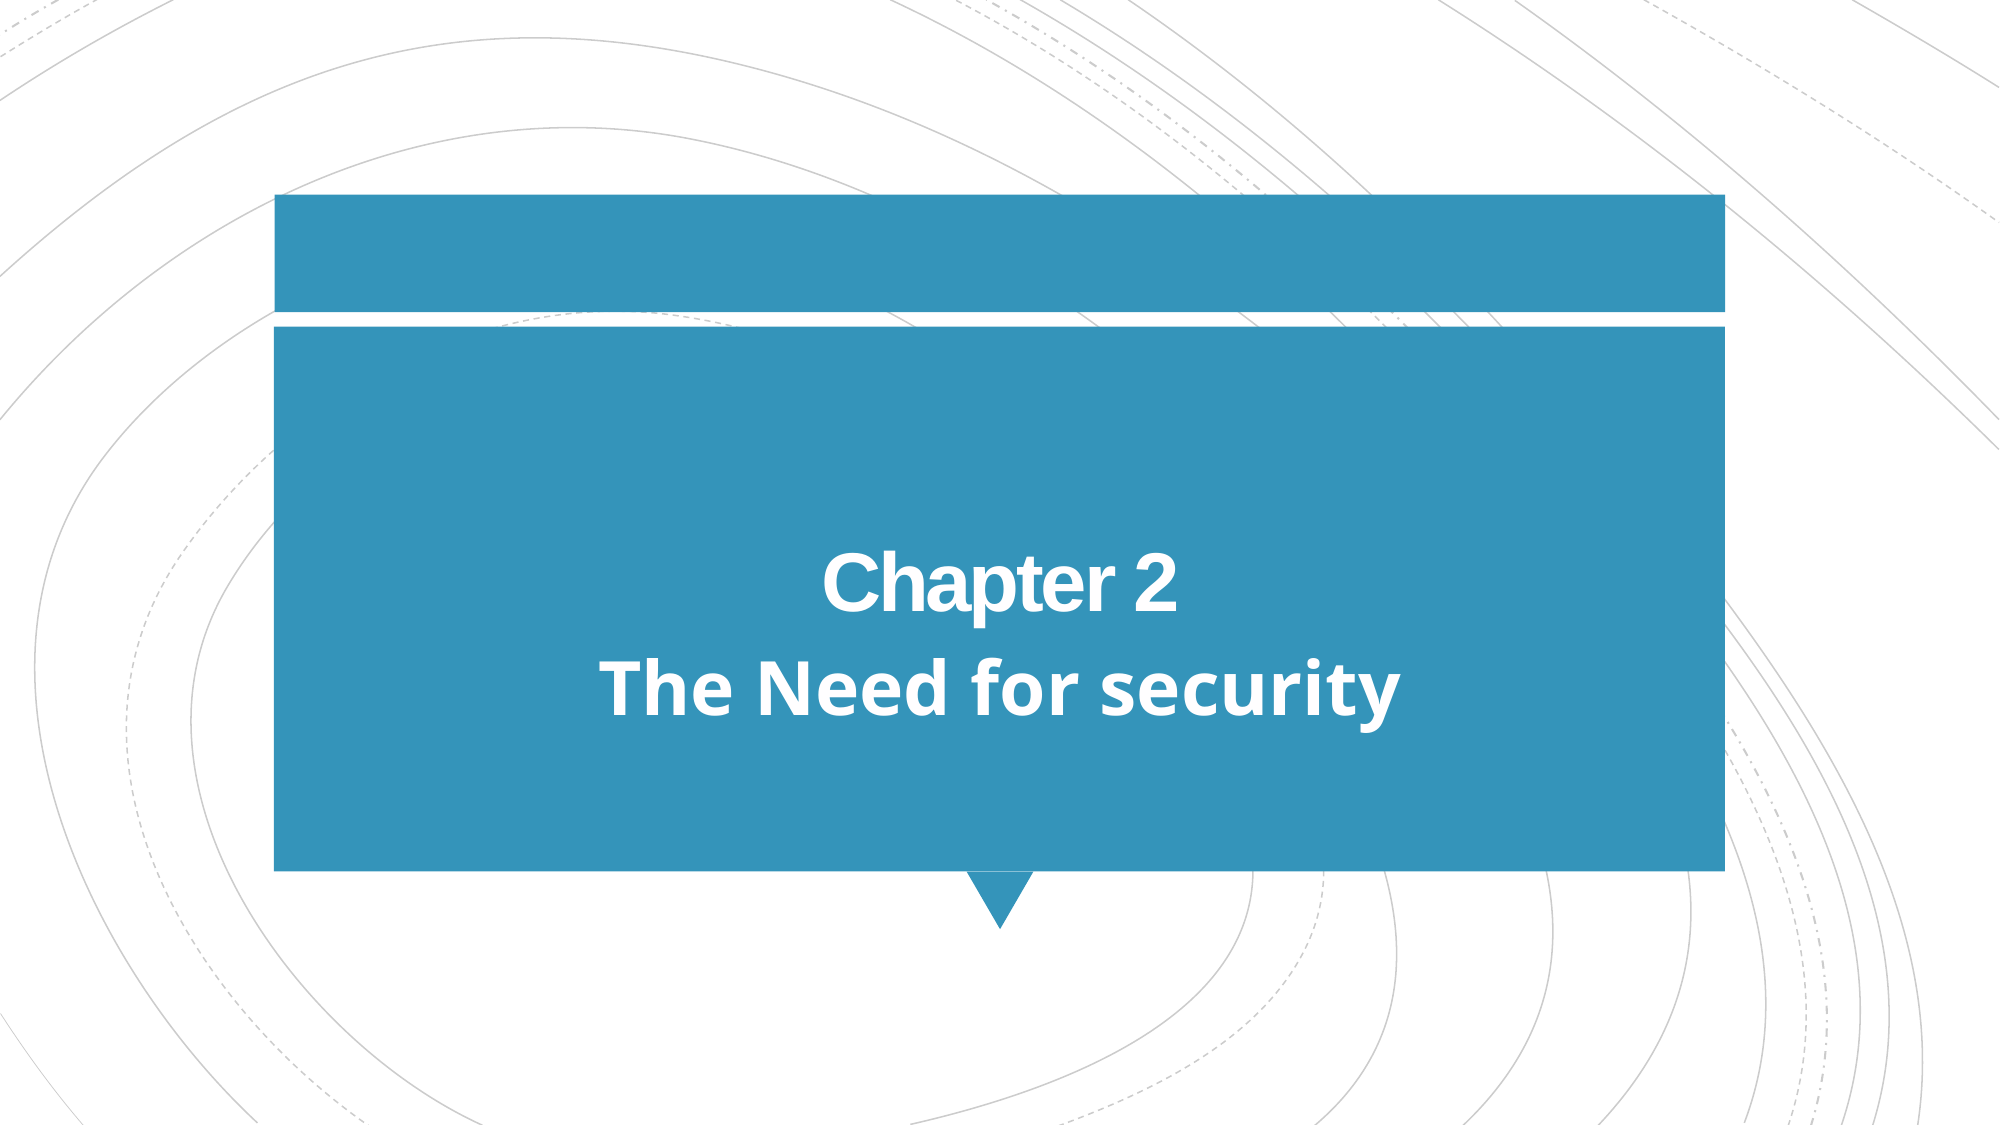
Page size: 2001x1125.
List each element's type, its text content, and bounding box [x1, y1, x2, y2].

subtitle The Need for security [288, 640, 1712, 858]
title Chapter 2 [288, 340, 1713, 628]
